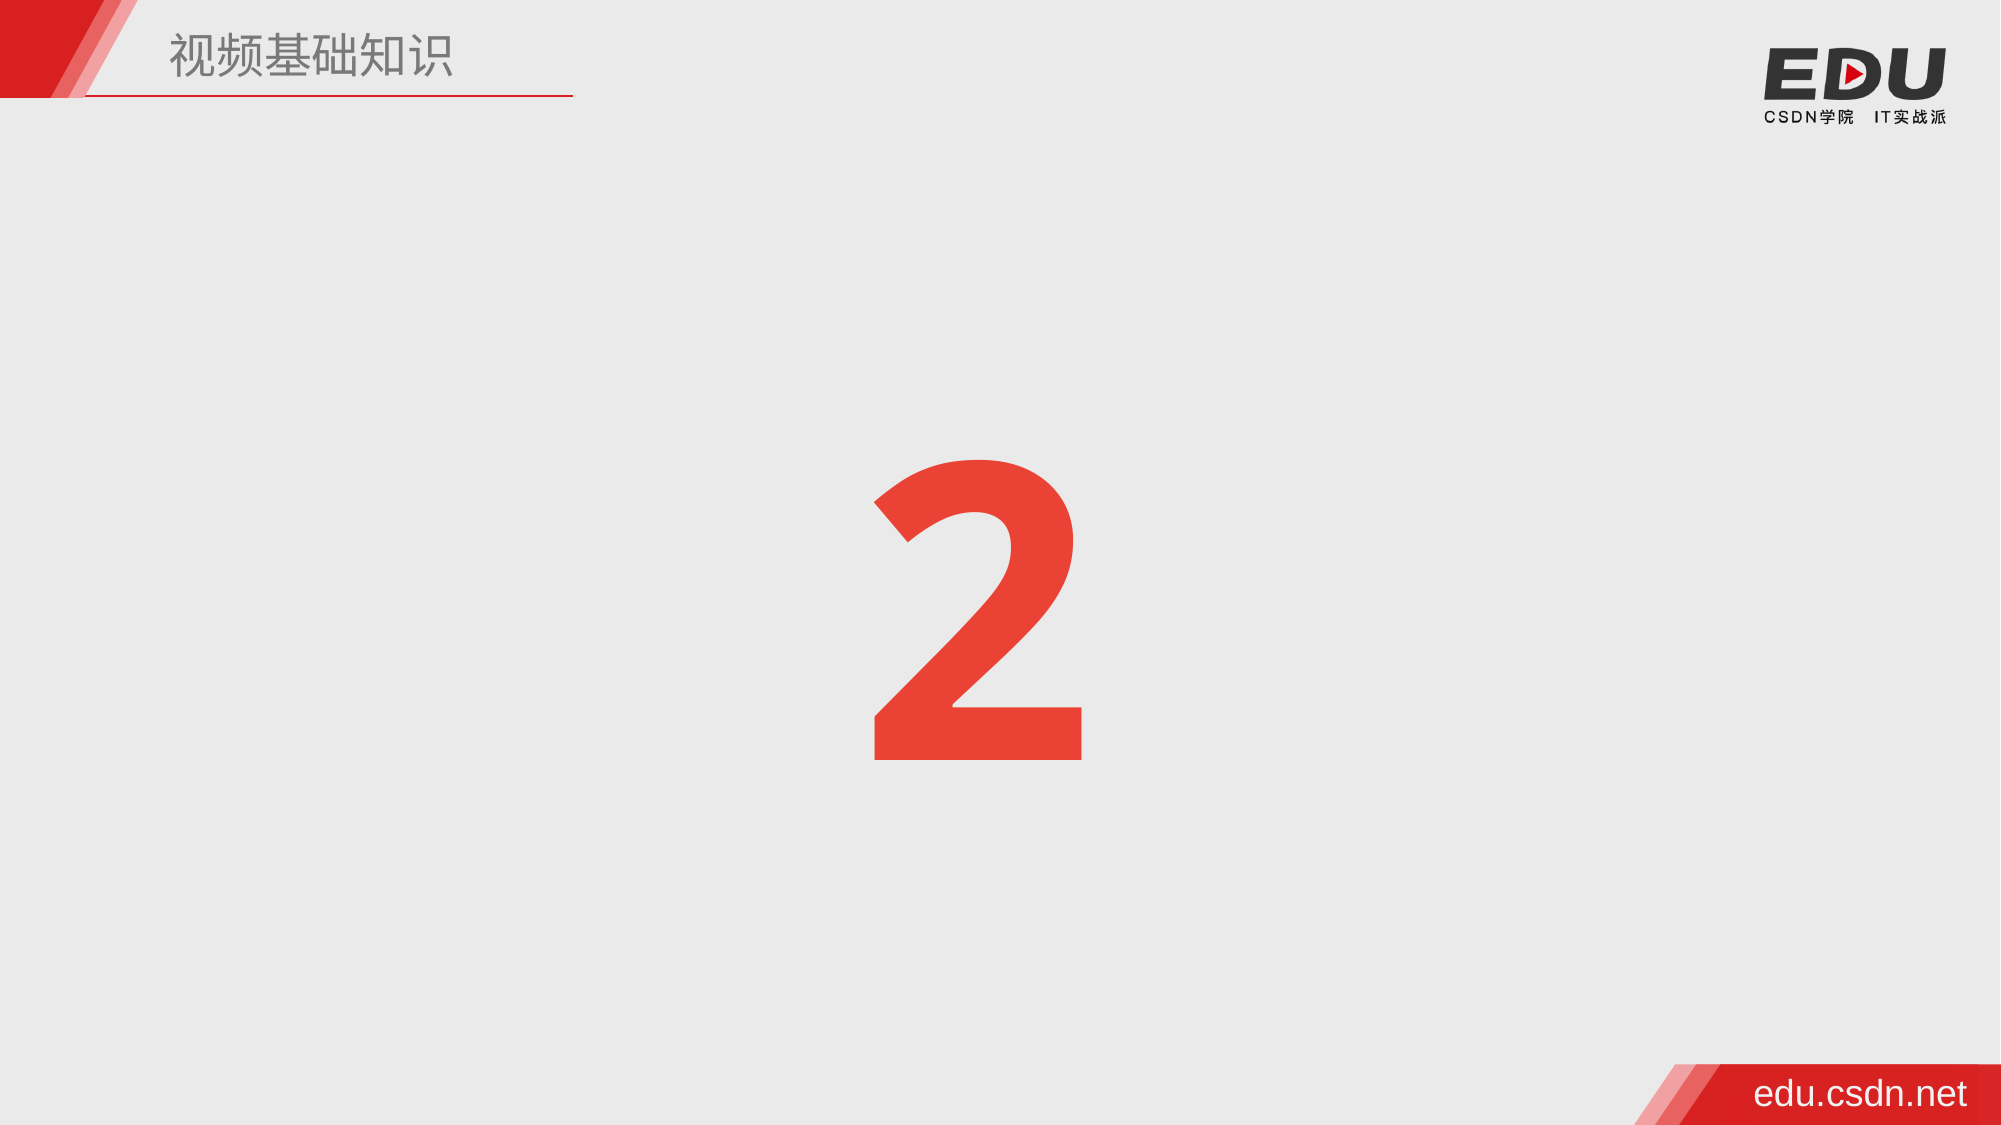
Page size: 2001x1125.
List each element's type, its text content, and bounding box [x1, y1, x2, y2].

text_box 2 [0, 338, 2000, 852]
list 视频基础知识 [160, 6, 481, 93]
picture [1761, 42, 1948, 128]
